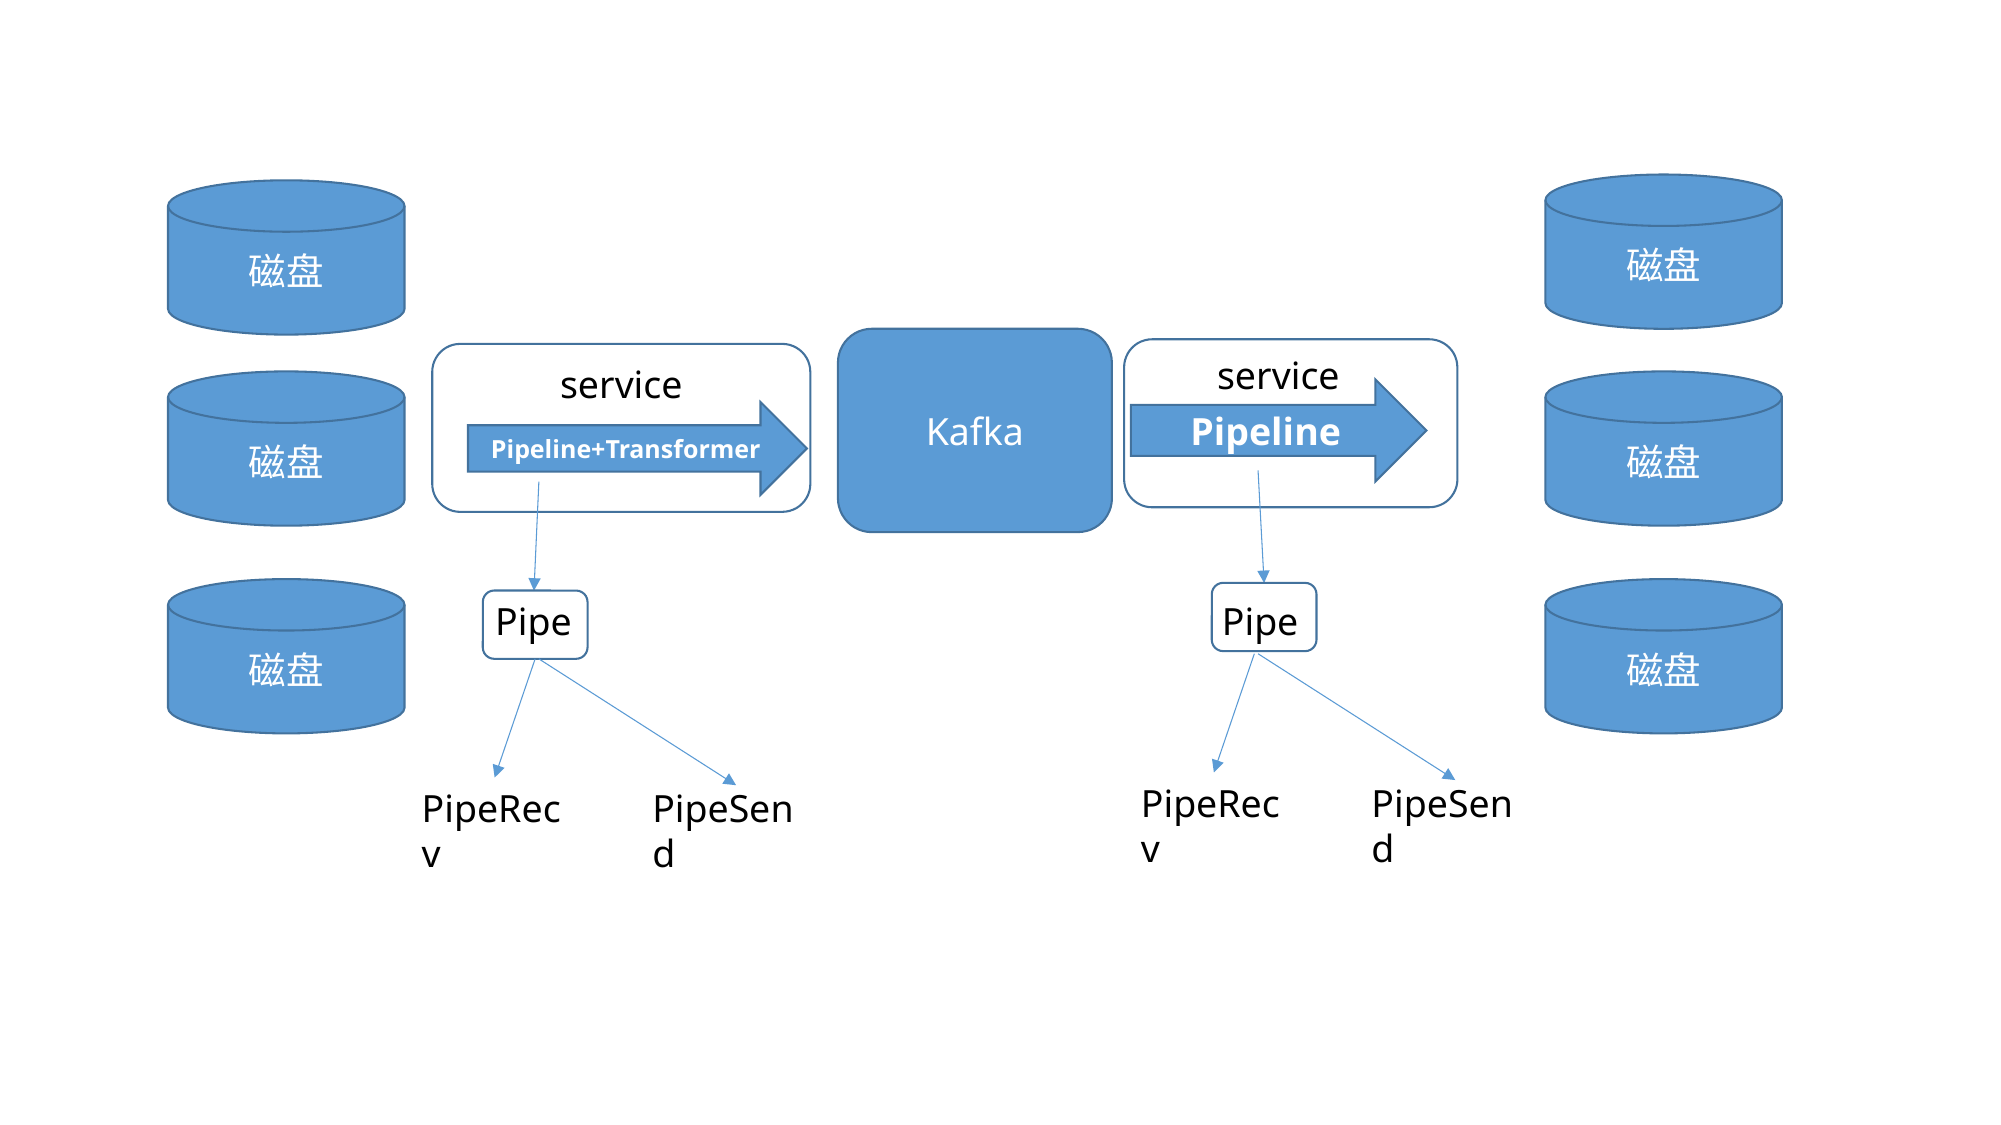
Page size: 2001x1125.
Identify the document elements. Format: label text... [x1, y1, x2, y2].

text_box [482, 598, 589, 660]
text_box service [1202, 344, 1355, 405]
text_box PipeRecv [1126, 772, 1302, 878]
text_box Kafka [836, 327, 1113, 534]
text_box PipeRecv [406, 777, 583, 883]
text_box [1210, 581, 1318, 653]
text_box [533, 481, 539, 591]
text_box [1258, 470, 1265, 583]
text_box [538, 658, 737, 786]
text_box service [545, 353, 698, 414]
text_box 磁盘 [1544, 578, 1783, 735]
text_box 磁盘 [1544, 370, 1783, 527]
text_box PipeSend [1356, 772, 1545, 878]
text_box [431, 342, 812, 513]
text_box [1123, 338, 1459, 509]
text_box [1213, 653, 1255, 773]
text_box 磁盘 [1544, 173, 1783, 330]
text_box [1258, 653, 1456, 781]
text_box Pipe [1207, 590, 1216, 651]
text_box PipeSend [637, 777, 825, 883]
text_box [494, 658, 536, 778]
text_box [167, 180, 405, 734]
text_box Pipe [480, 590, 588, 651]
